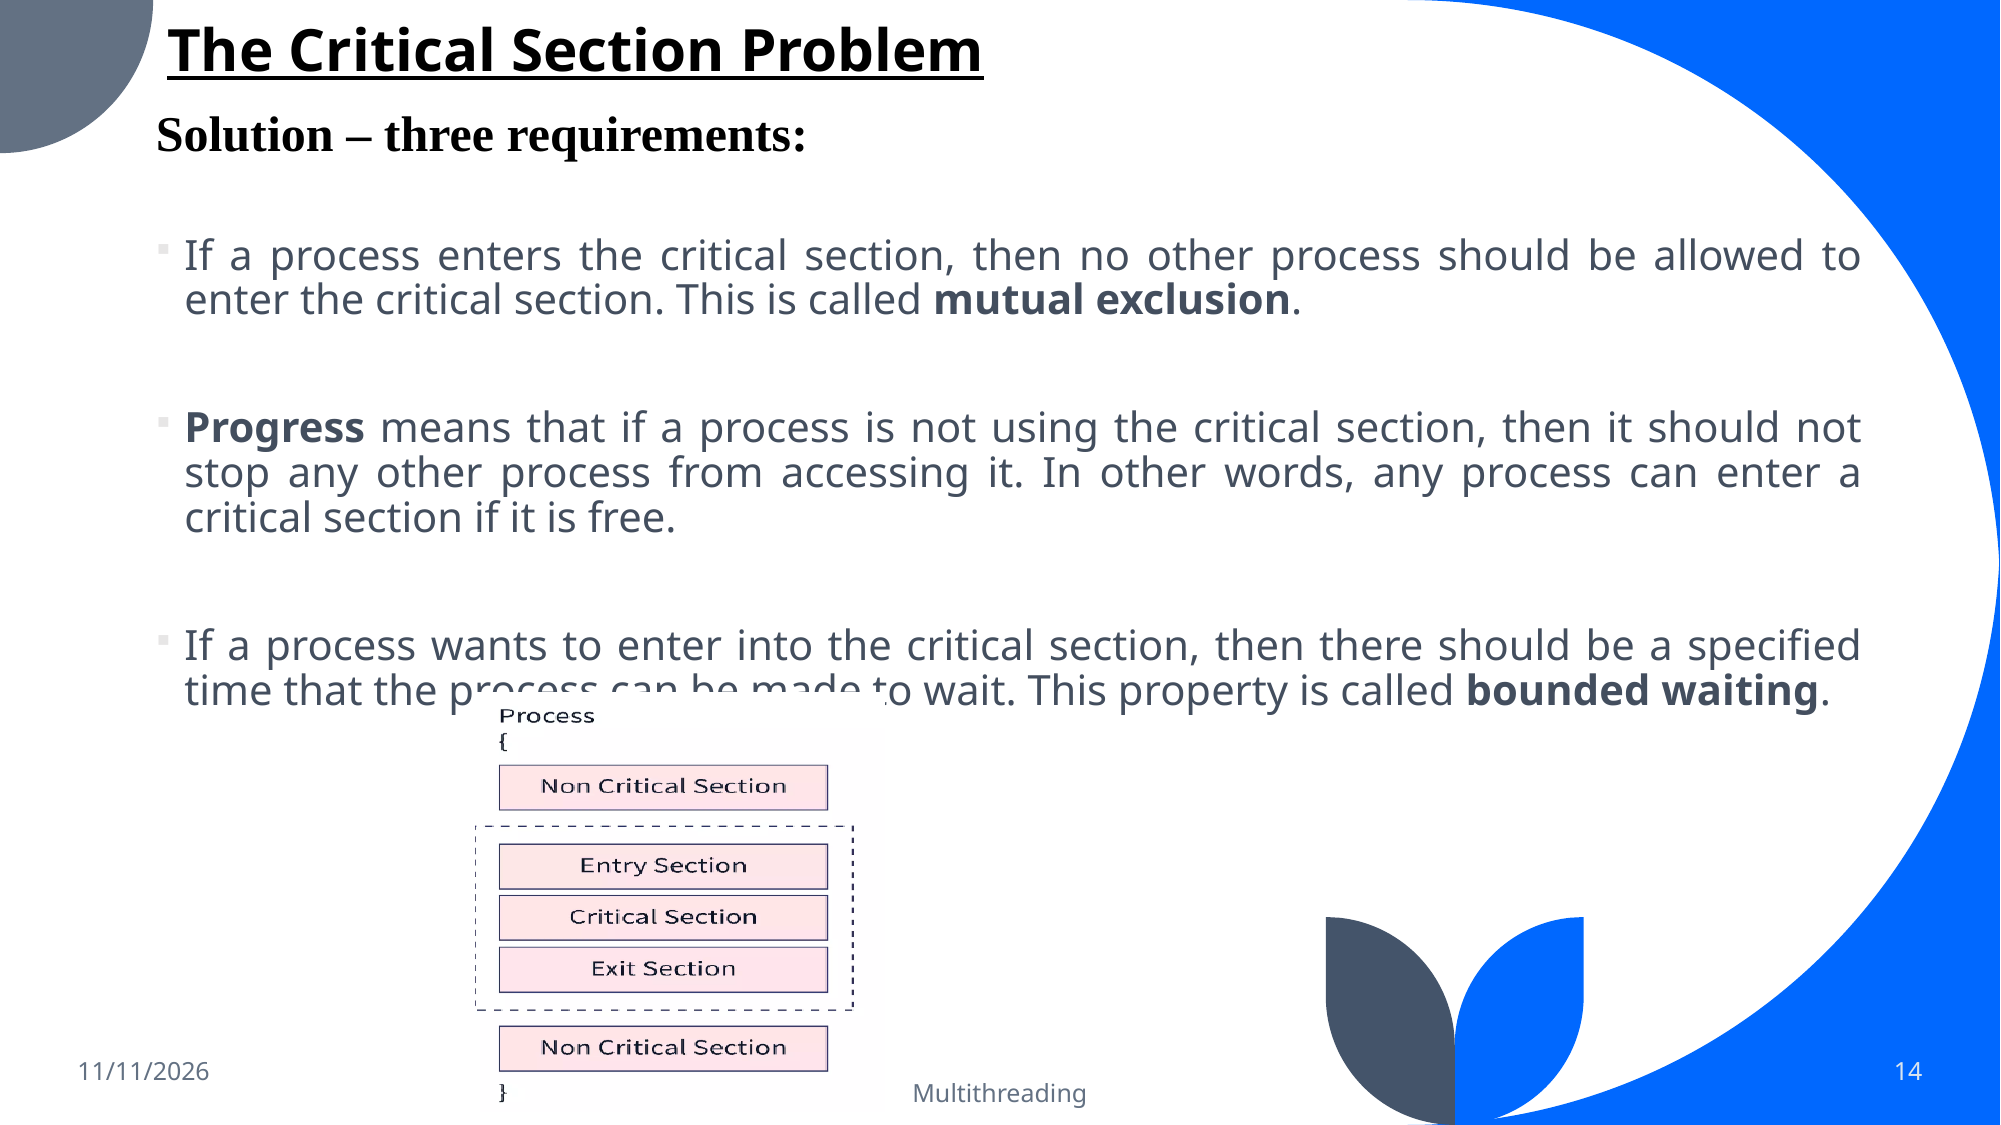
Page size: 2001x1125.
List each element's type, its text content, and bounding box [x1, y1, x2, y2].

title The Critical Section Problem [152, 22, 1757, 92]
list Solution – three requirements: If a process enters the critical section, then no other process should be allowed to enter the critical section. This is called mutual exclusion. Progress means that if a process is not using the critical section, then it should not stop any other process from accessing it. In other words, any process can enter a critical section if it is free. If a process wants to enter into the critical section, then there should be a specified time that the process can be made to wait. This property is called bounded waiting. [122, 100, 1878, 684]
footer Multithreading [662, 1062, 1338, 1122]
picture [475, 692, 885, 1112]
slide_number 14 [1665, 1042, 1938, 1103]
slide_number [62, 1042, 475, 1103]
